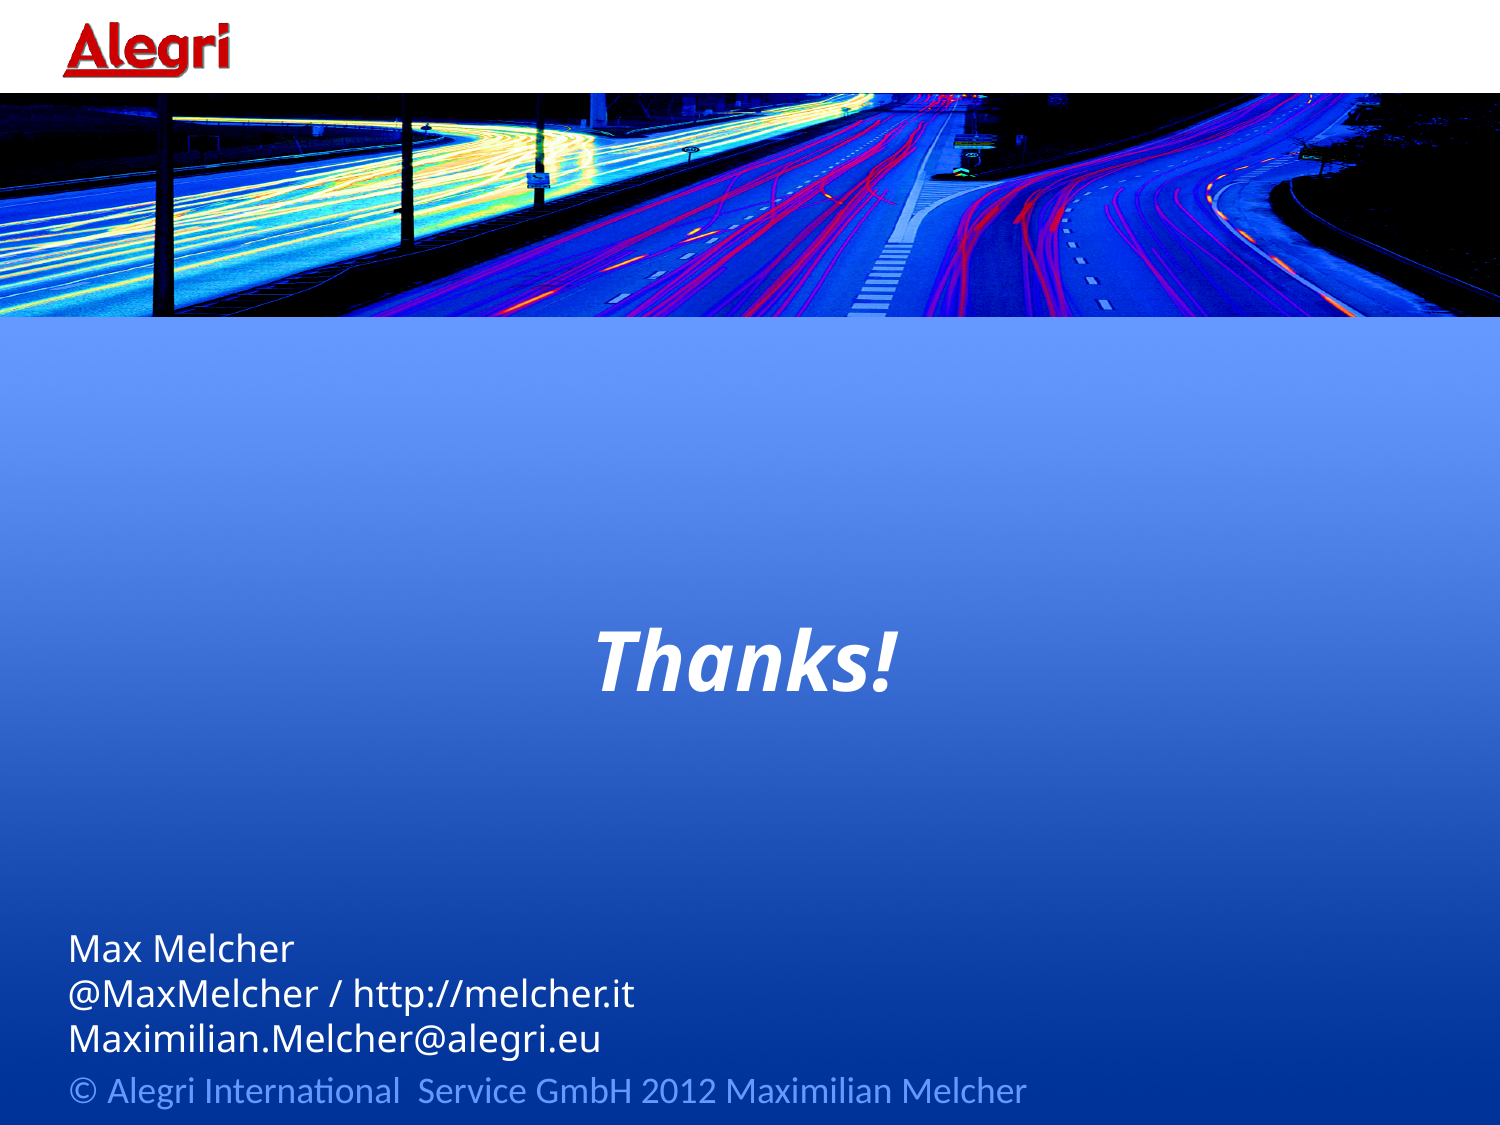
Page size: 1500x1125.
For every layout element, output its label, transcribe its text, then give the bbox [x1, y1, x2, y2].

picture [50, 12, 240, 86]
title Thanks! [64, 607, 1423, 680]
picture [0, 93, 1500, 1125]
text_box © Alegri International Service GmbH 2012 Maximilian Melcher [67, 1066, 1500, 1114]
text_box Max Melcher @MaxMelcher / http://melcher.it Maximilian.Melcher@alegri.eu [53, 917, 1403, 1068]
text_box [304, 1071, 1500, 1125]
